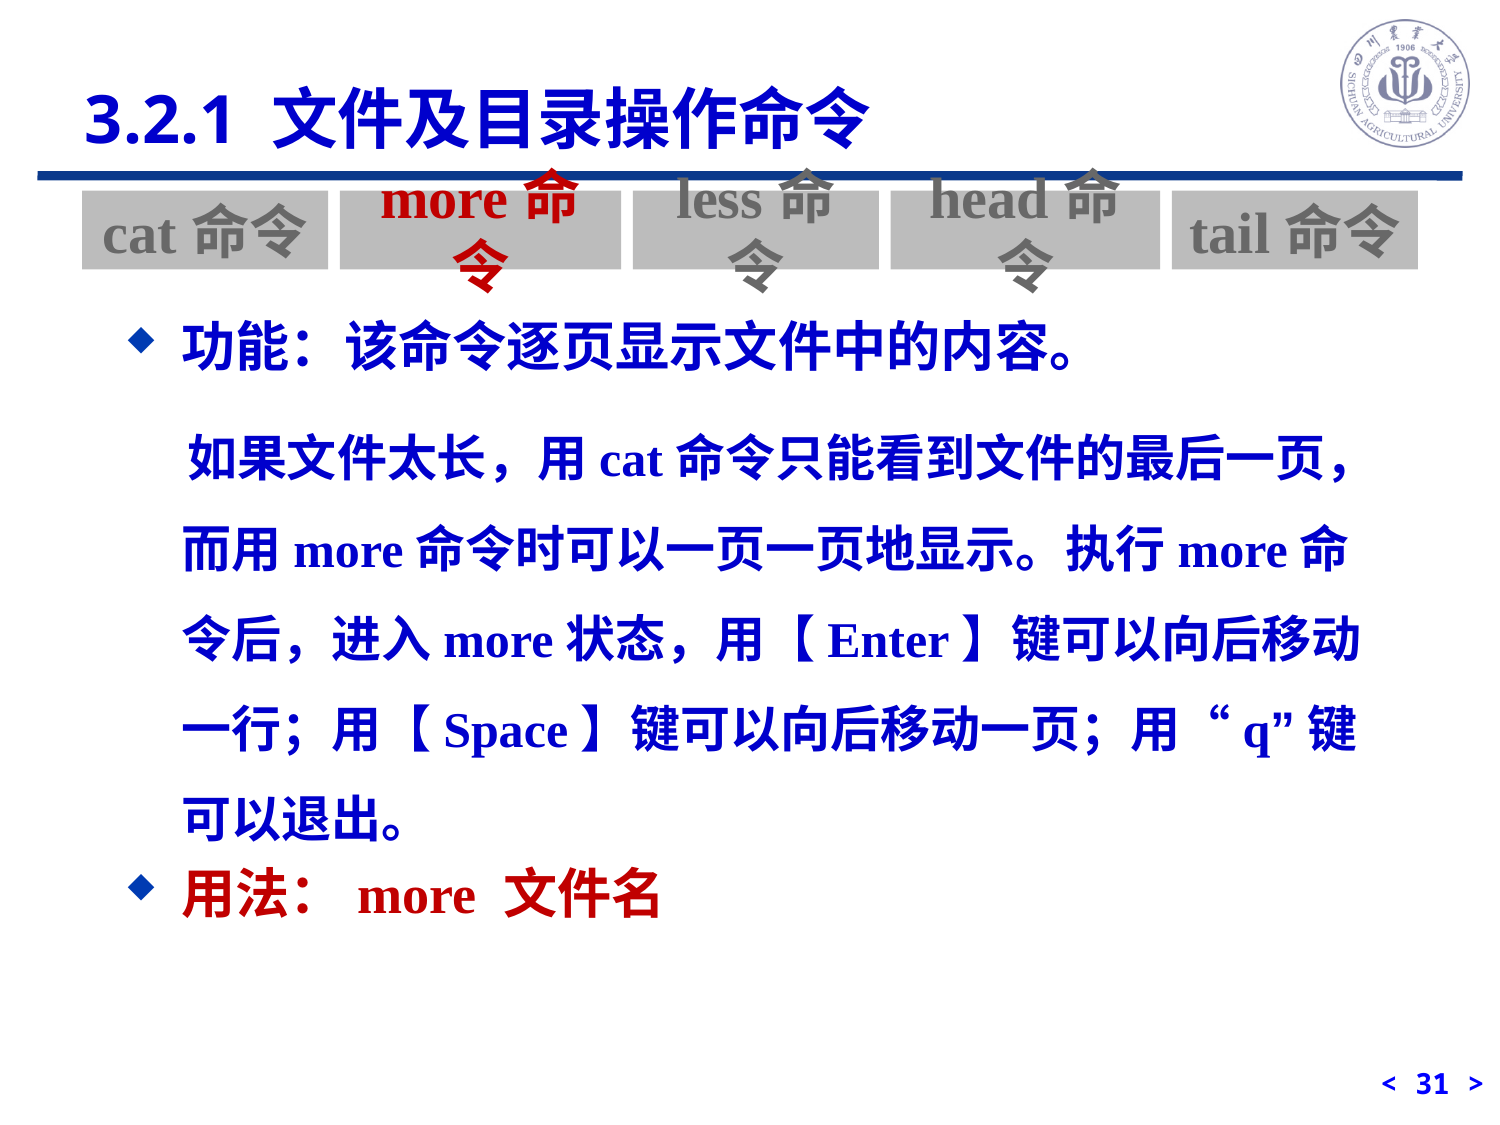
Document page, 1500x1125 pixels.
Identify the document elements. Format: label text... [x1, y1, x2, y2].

list 功能：该命令逐页显示文件中的内容。 如果文件太长，用cat命令只能看到文件的最后一页，而用more命令时可以一页一页地显示。执行more命令后，进入more状态，用【Enter】键可以向后移动一行；用【Space】键可以向后移动一页；用“q”键可以退出。 用法：more 文件名 [109, 304, 1407, 786]
text_box tail命令 [1171, 190, 1418, 270]
text_box cat命令 [82, 190, 329, 270]
text_box less命令 [632, 190, 879, 270]
text_box head命令 [890, 190, 1161, 270]
text_box more命令 [339, 190, 622, 270]
text_box 3.2.1 文件及目录操作命令 [70, 70, 990, 163]
